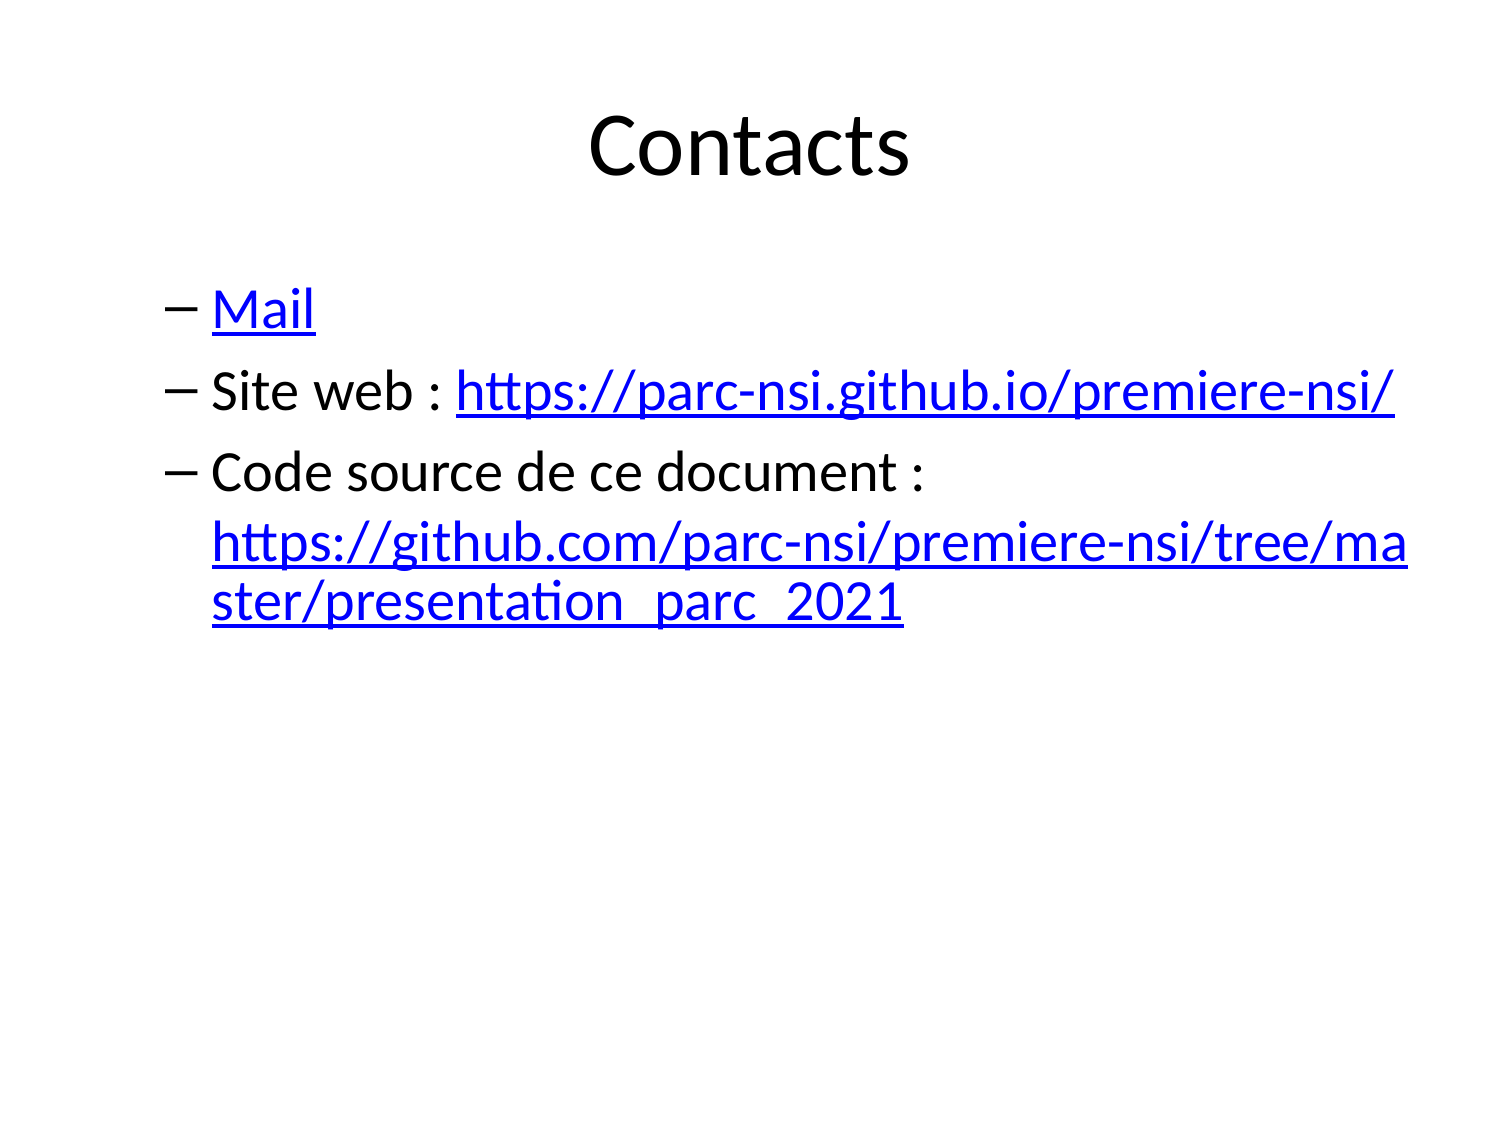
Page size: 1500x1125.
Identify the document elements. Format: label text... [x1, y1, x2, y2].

list Mail Site web : https://parc-nsi.github.io/premiere-nsi/ Code source de ce document : https://github.com/parc-nsi/premiere-nsi/tree/master/presentation_parc_2021 [75, 262, 1425, 1005]
title Contacts [75, 45, 1425, 233]
